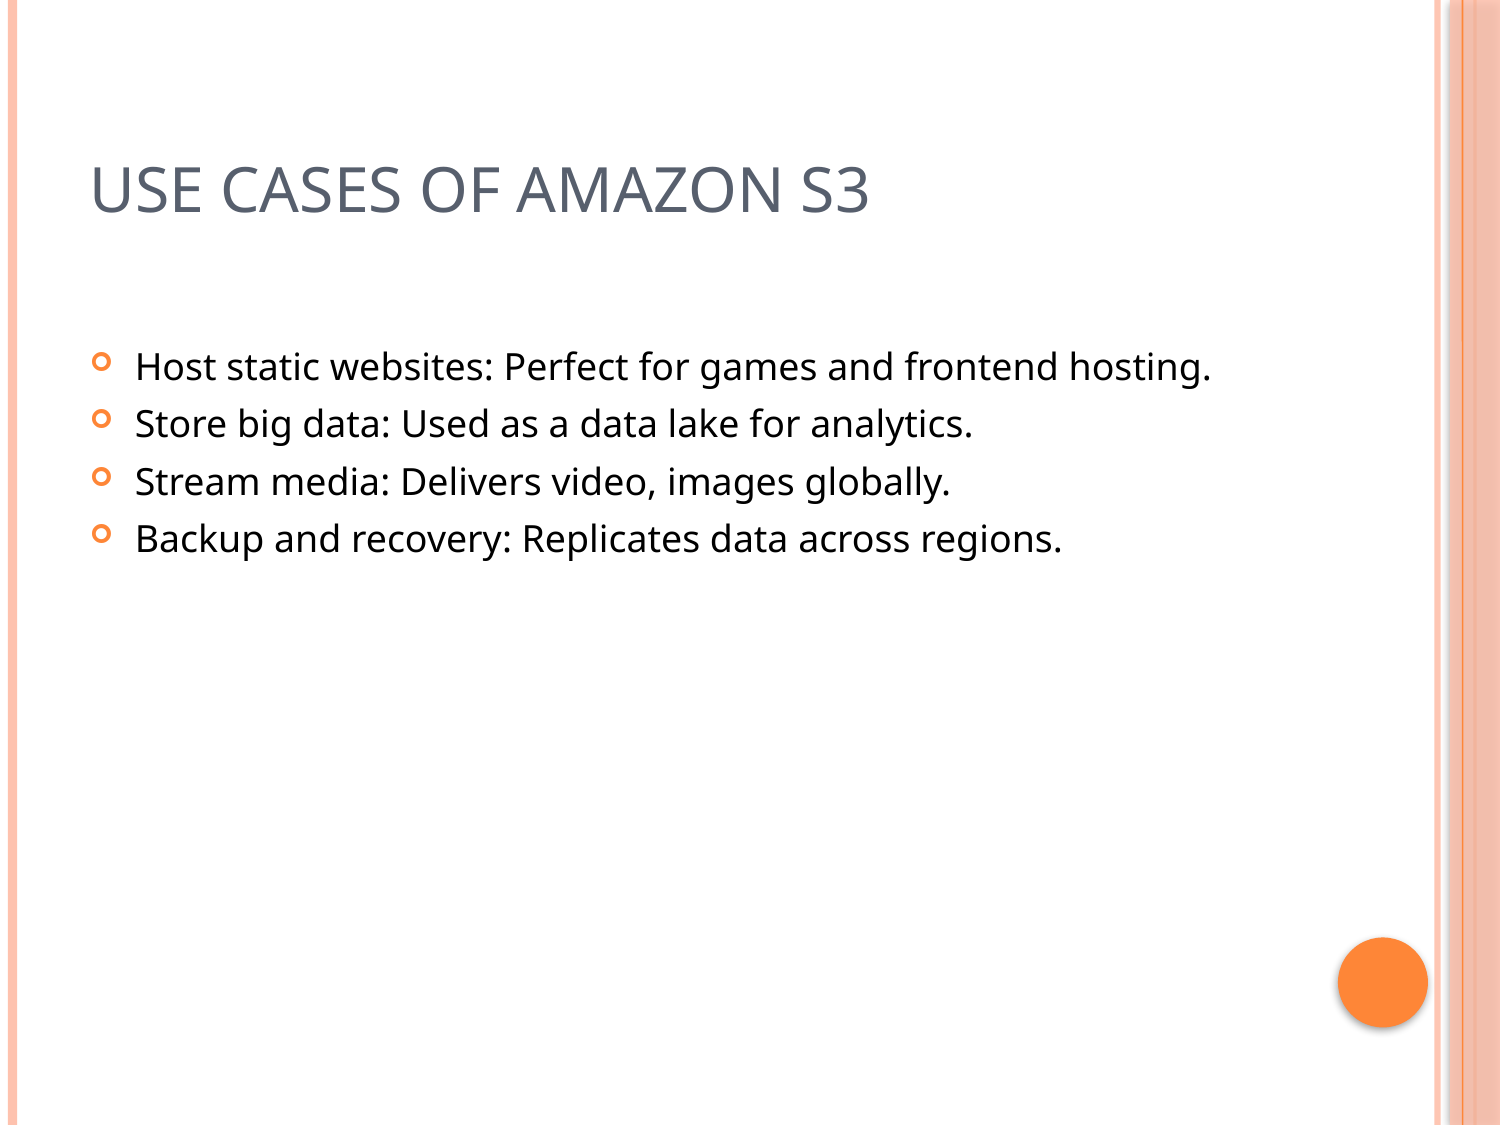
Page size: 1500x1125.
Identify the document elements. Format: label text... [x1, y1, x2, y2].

list Host static websites: Perfect for games and frontend hosting. Store big data: Used as a data lake for analytics. Stream media: Delivers video, images globally. Backup and recovery: Replicates data across regions. [75, 262, 1300, 1062]
title Use Cases of Amazon S3 [75, 45, 1300, 233]
